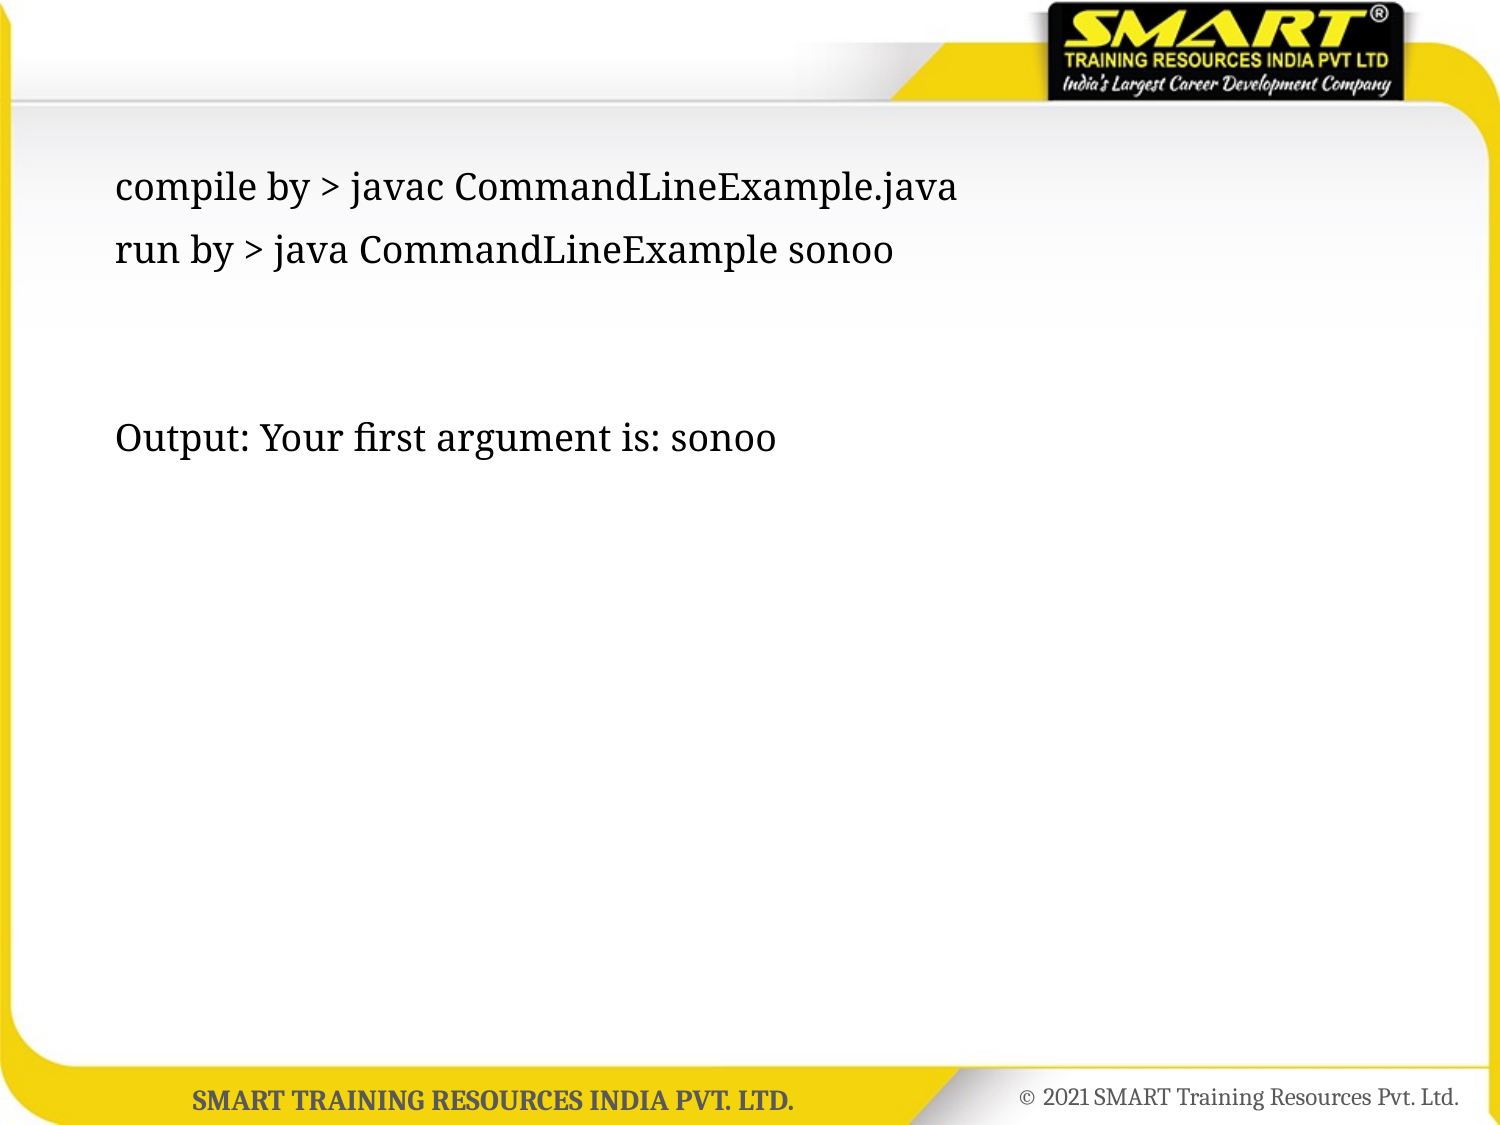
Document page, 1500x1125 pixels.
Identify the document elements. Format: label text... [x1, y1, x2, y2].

list compile by > javac CommandLineExample.java run by > java CommandLineExample sonoo Output: Your first argument is: sonoo [99, 149, 1425, 1063]
picture [0, 0, 1500, 1125]
